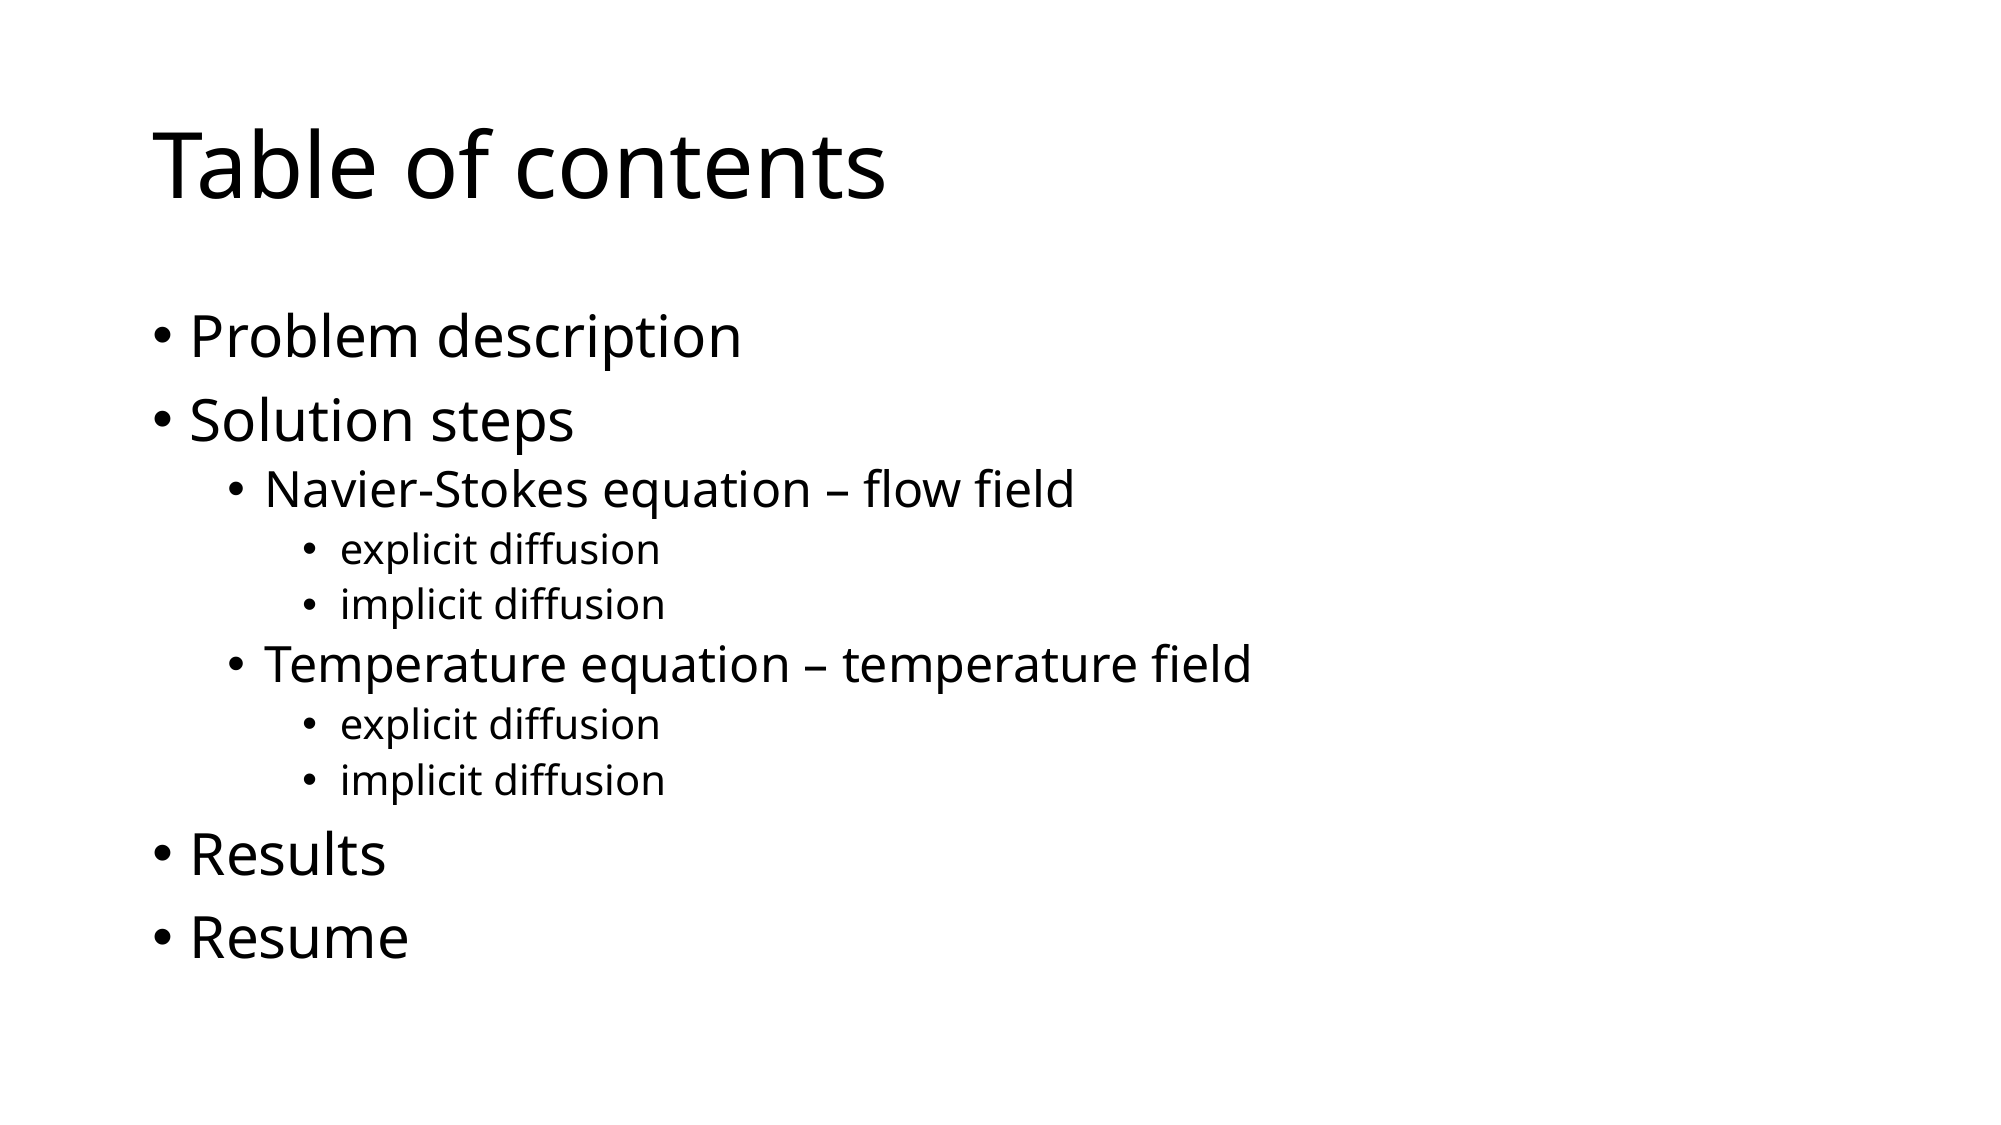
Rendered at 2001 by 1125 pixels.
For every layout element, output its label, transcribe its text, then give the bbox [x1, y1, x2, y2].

title Table of contents [137, 59, 1863, 278]
list Problem description Solution steps Navier-Stokes equation – flow field explicit diffusion implicit diffusion Temperature equation – temperature field explicit diffusion implicit diffusion Results Resume [137, 299, 1863, 1014]
